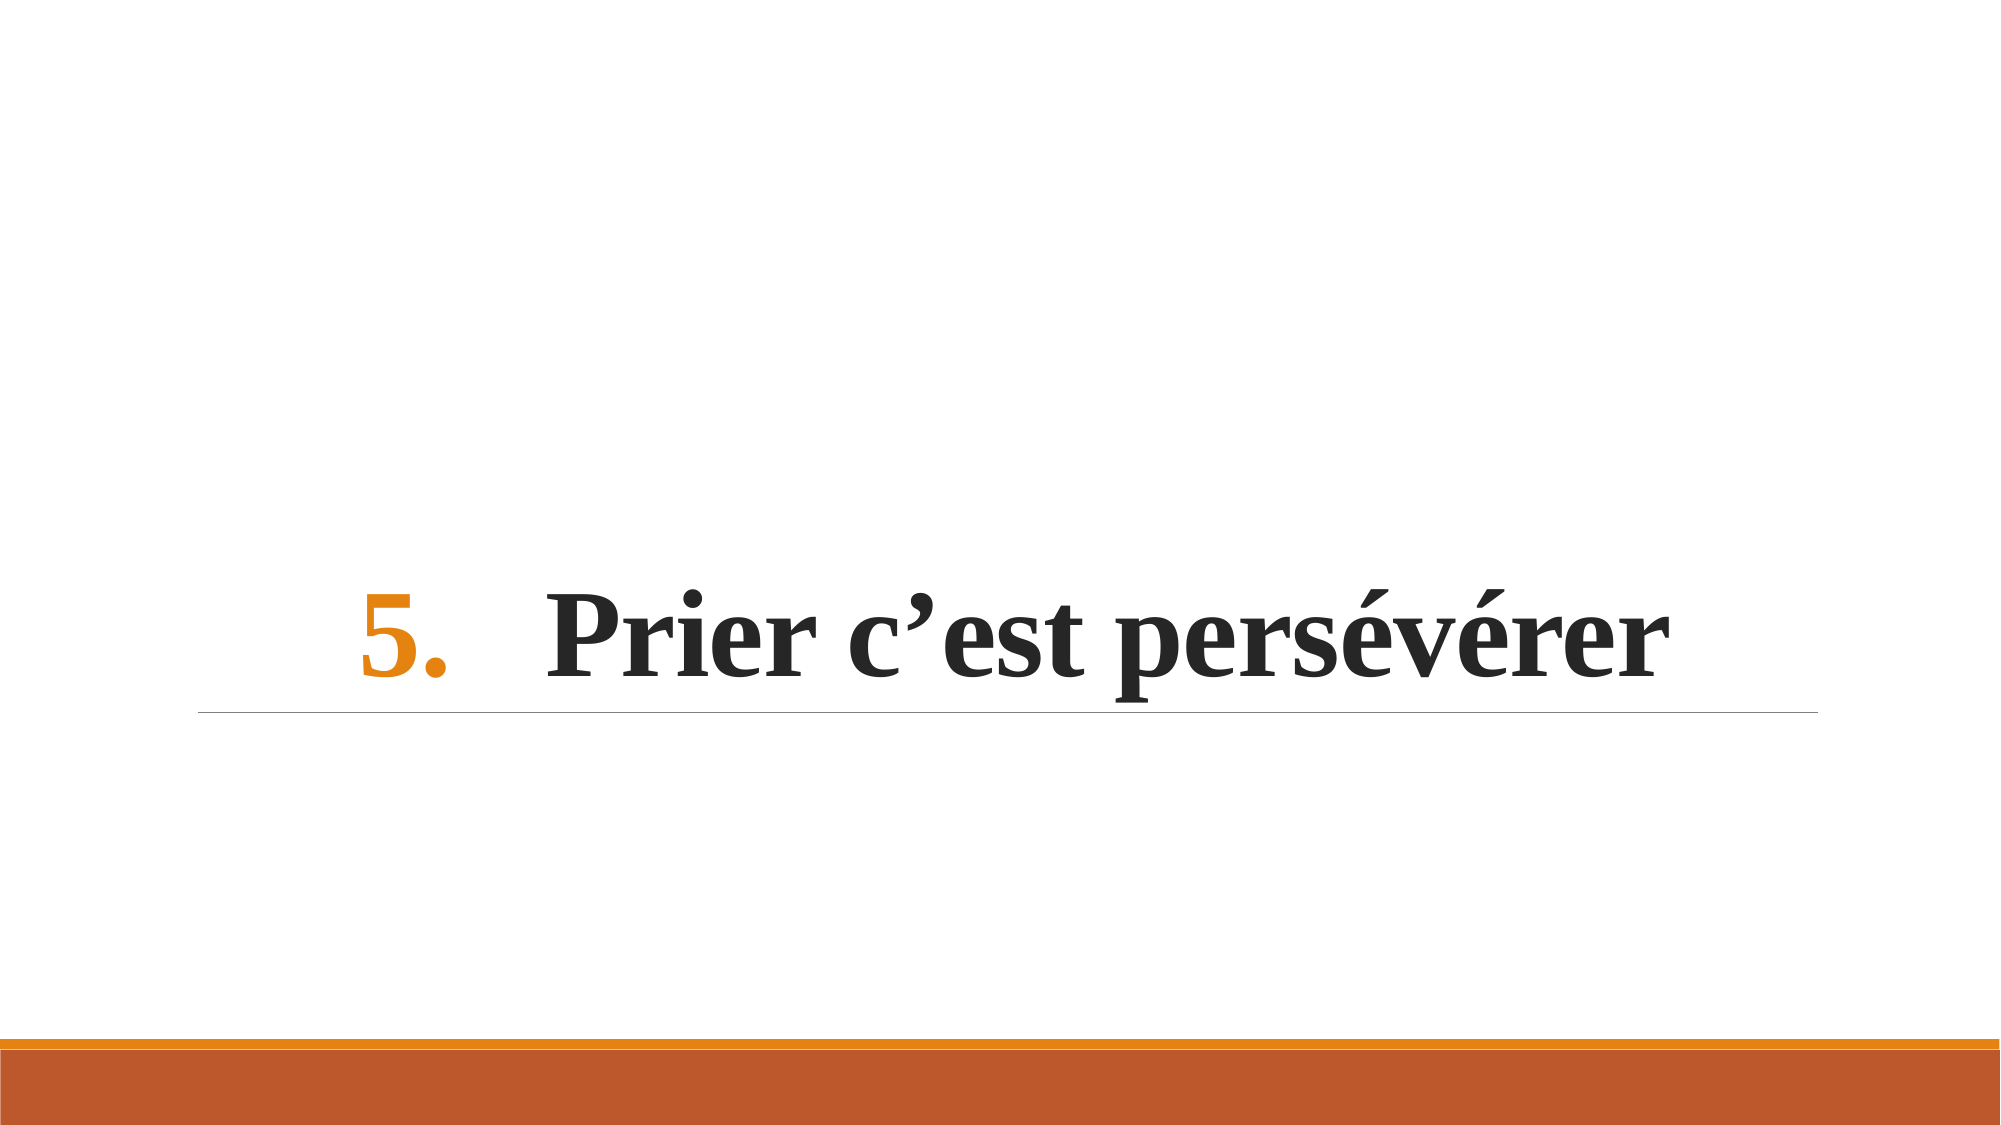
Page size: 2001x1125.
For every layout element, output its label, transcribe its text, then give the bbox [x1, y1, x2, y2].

title Prier c’est persévérer [80, 460, 1978, 710]
